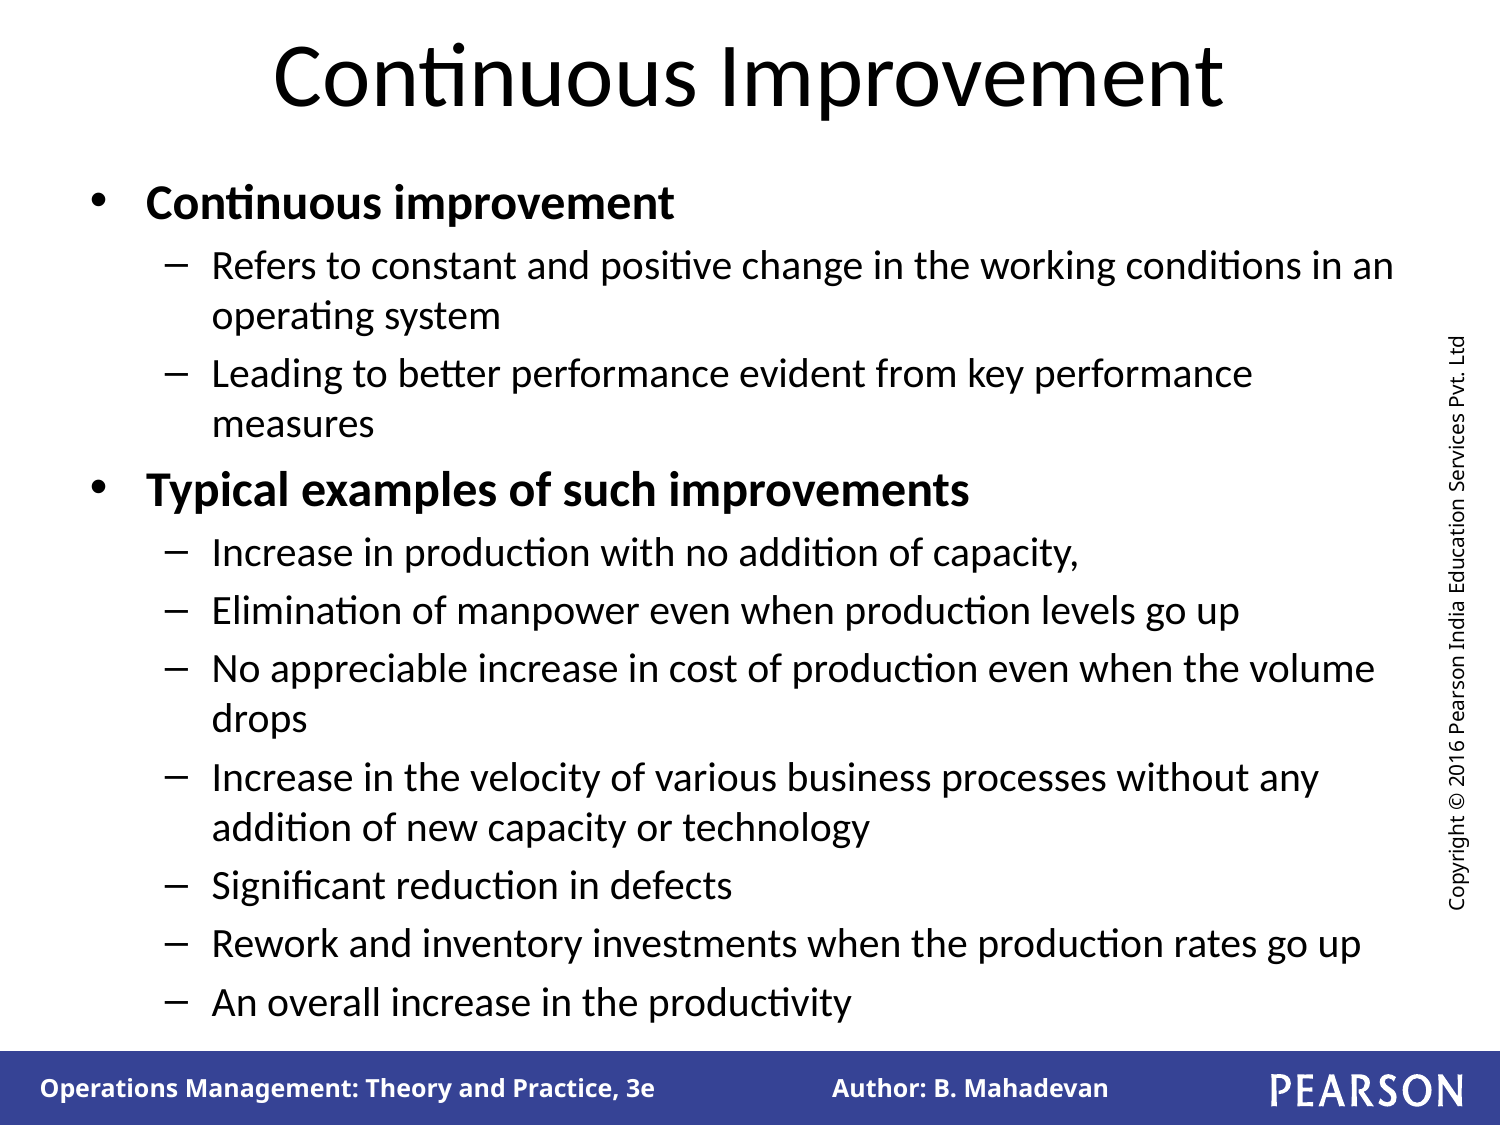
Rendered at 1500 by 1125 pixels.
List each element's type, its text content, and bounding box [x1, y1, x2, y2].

list Continuous improvement Refers to constant and positive change in the working conditions in an operating system Leading to better performance evident from key performance measures Typical examples of such improvements Increase in production with no addition of capacity, Elimination of manpower even when production levels go up No appreciable increase in cost of production even when the volume drops Increase in the velocity of various business processes without any addition of new capacity or technology Significant reduction in defects Rework and inventory investments when the production rates go up An overall increase in the productivity [75, 161, 1425, 905]
title Continuous Improvement [75, 6, 1425, 161]
